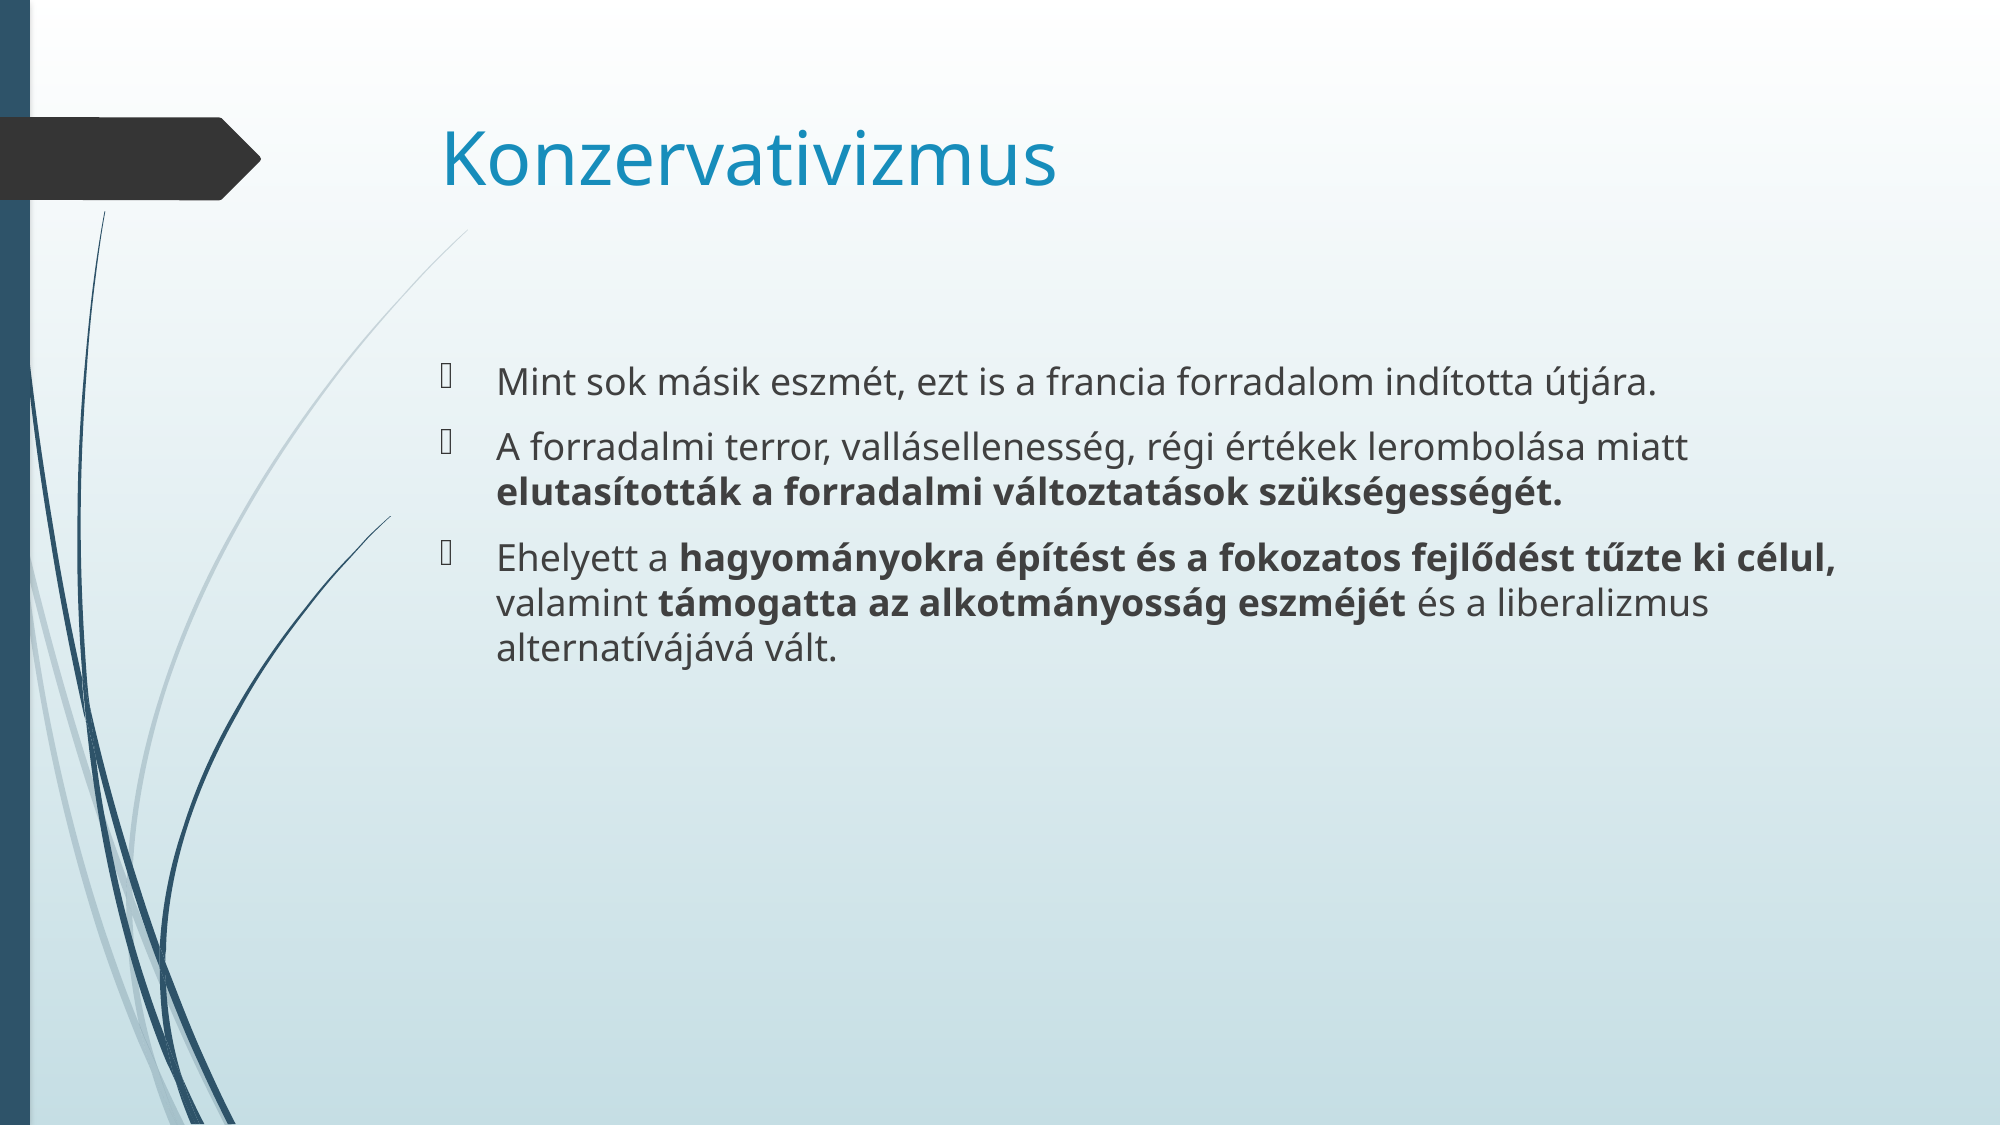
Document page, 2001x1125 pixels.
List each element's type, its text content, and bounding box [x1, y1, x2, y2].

list Mint sok másik eszmét, ezt is a francia forradalom indította útjára. A forradalmi terror, vallásellenesség, régi értékek lerombolása miatt elutasították a forradalmi változtatások szükségességét. Ehelyett a hagyományokra építést és a fokozatos fejlődést tűzte ki célul, valamint támogatta az alkotmányosság eszméjét és a liberalizmus alternatívájává vált. [424, 350, 1888, 970]
title Konzervativizmus [425, 102, 1888, 313]
